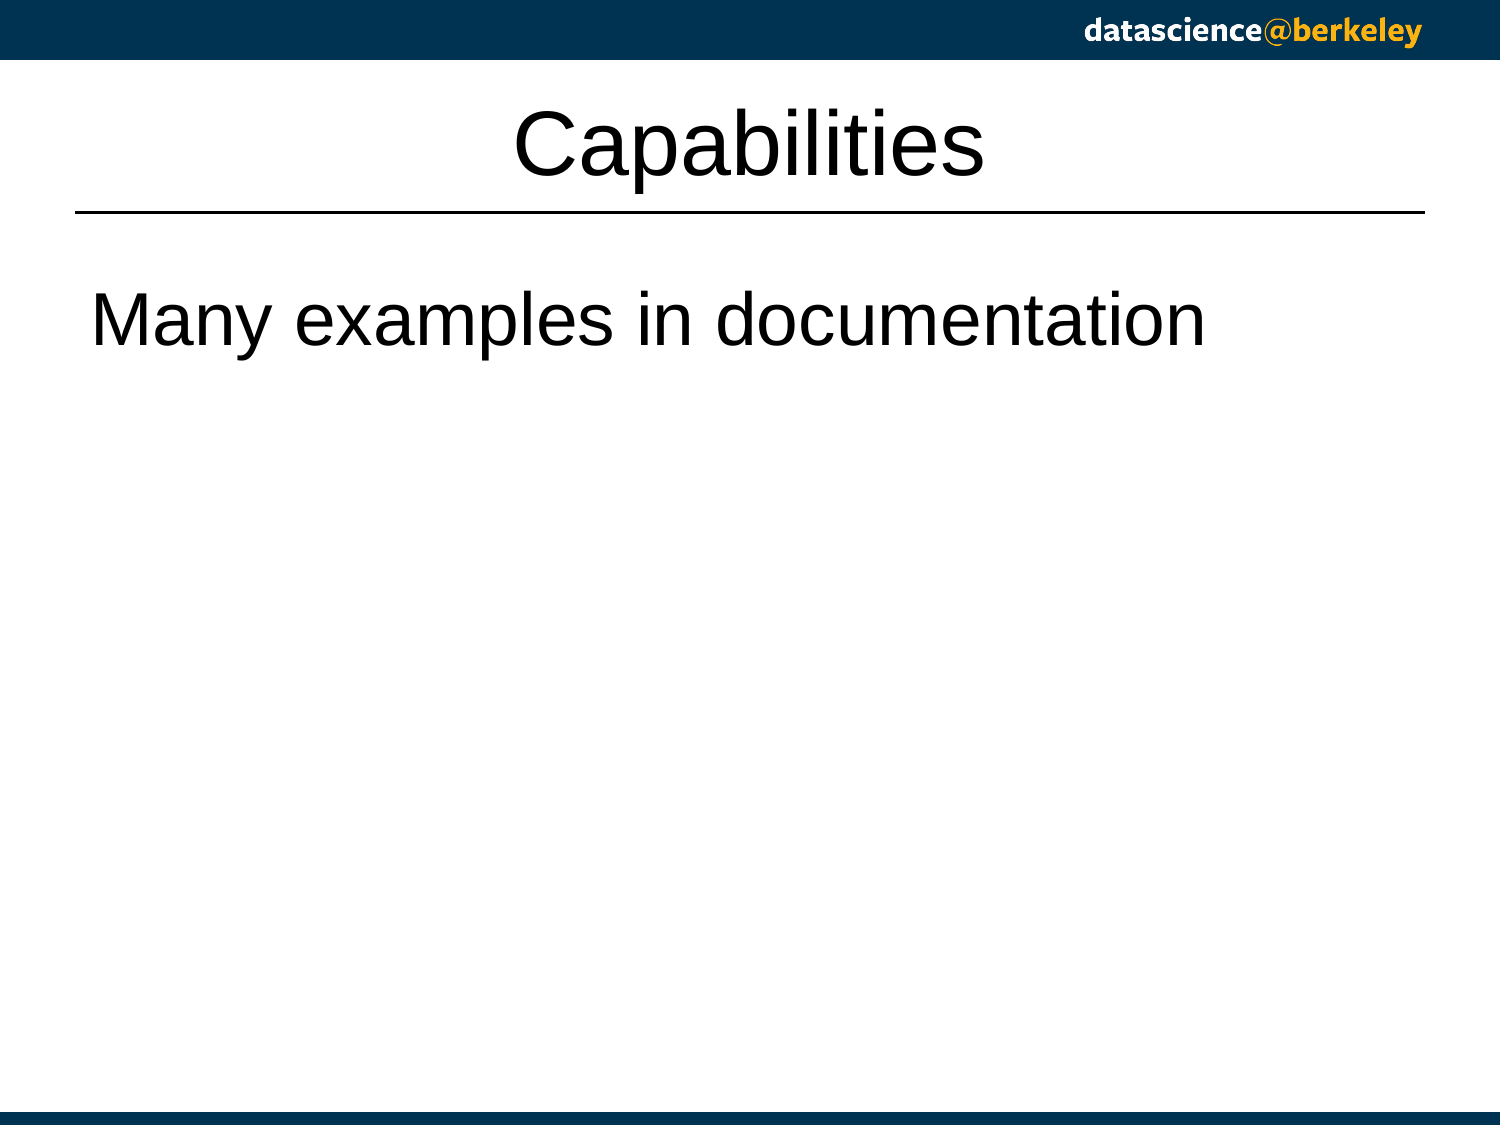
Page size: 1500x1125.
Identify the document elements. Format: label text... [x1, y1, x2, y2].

title Capabilities [75, 45, 1425, 233]
list Many examples in documentation [75, 262, 1425, 1005]
picture [1079, 10, 1431, 52]
